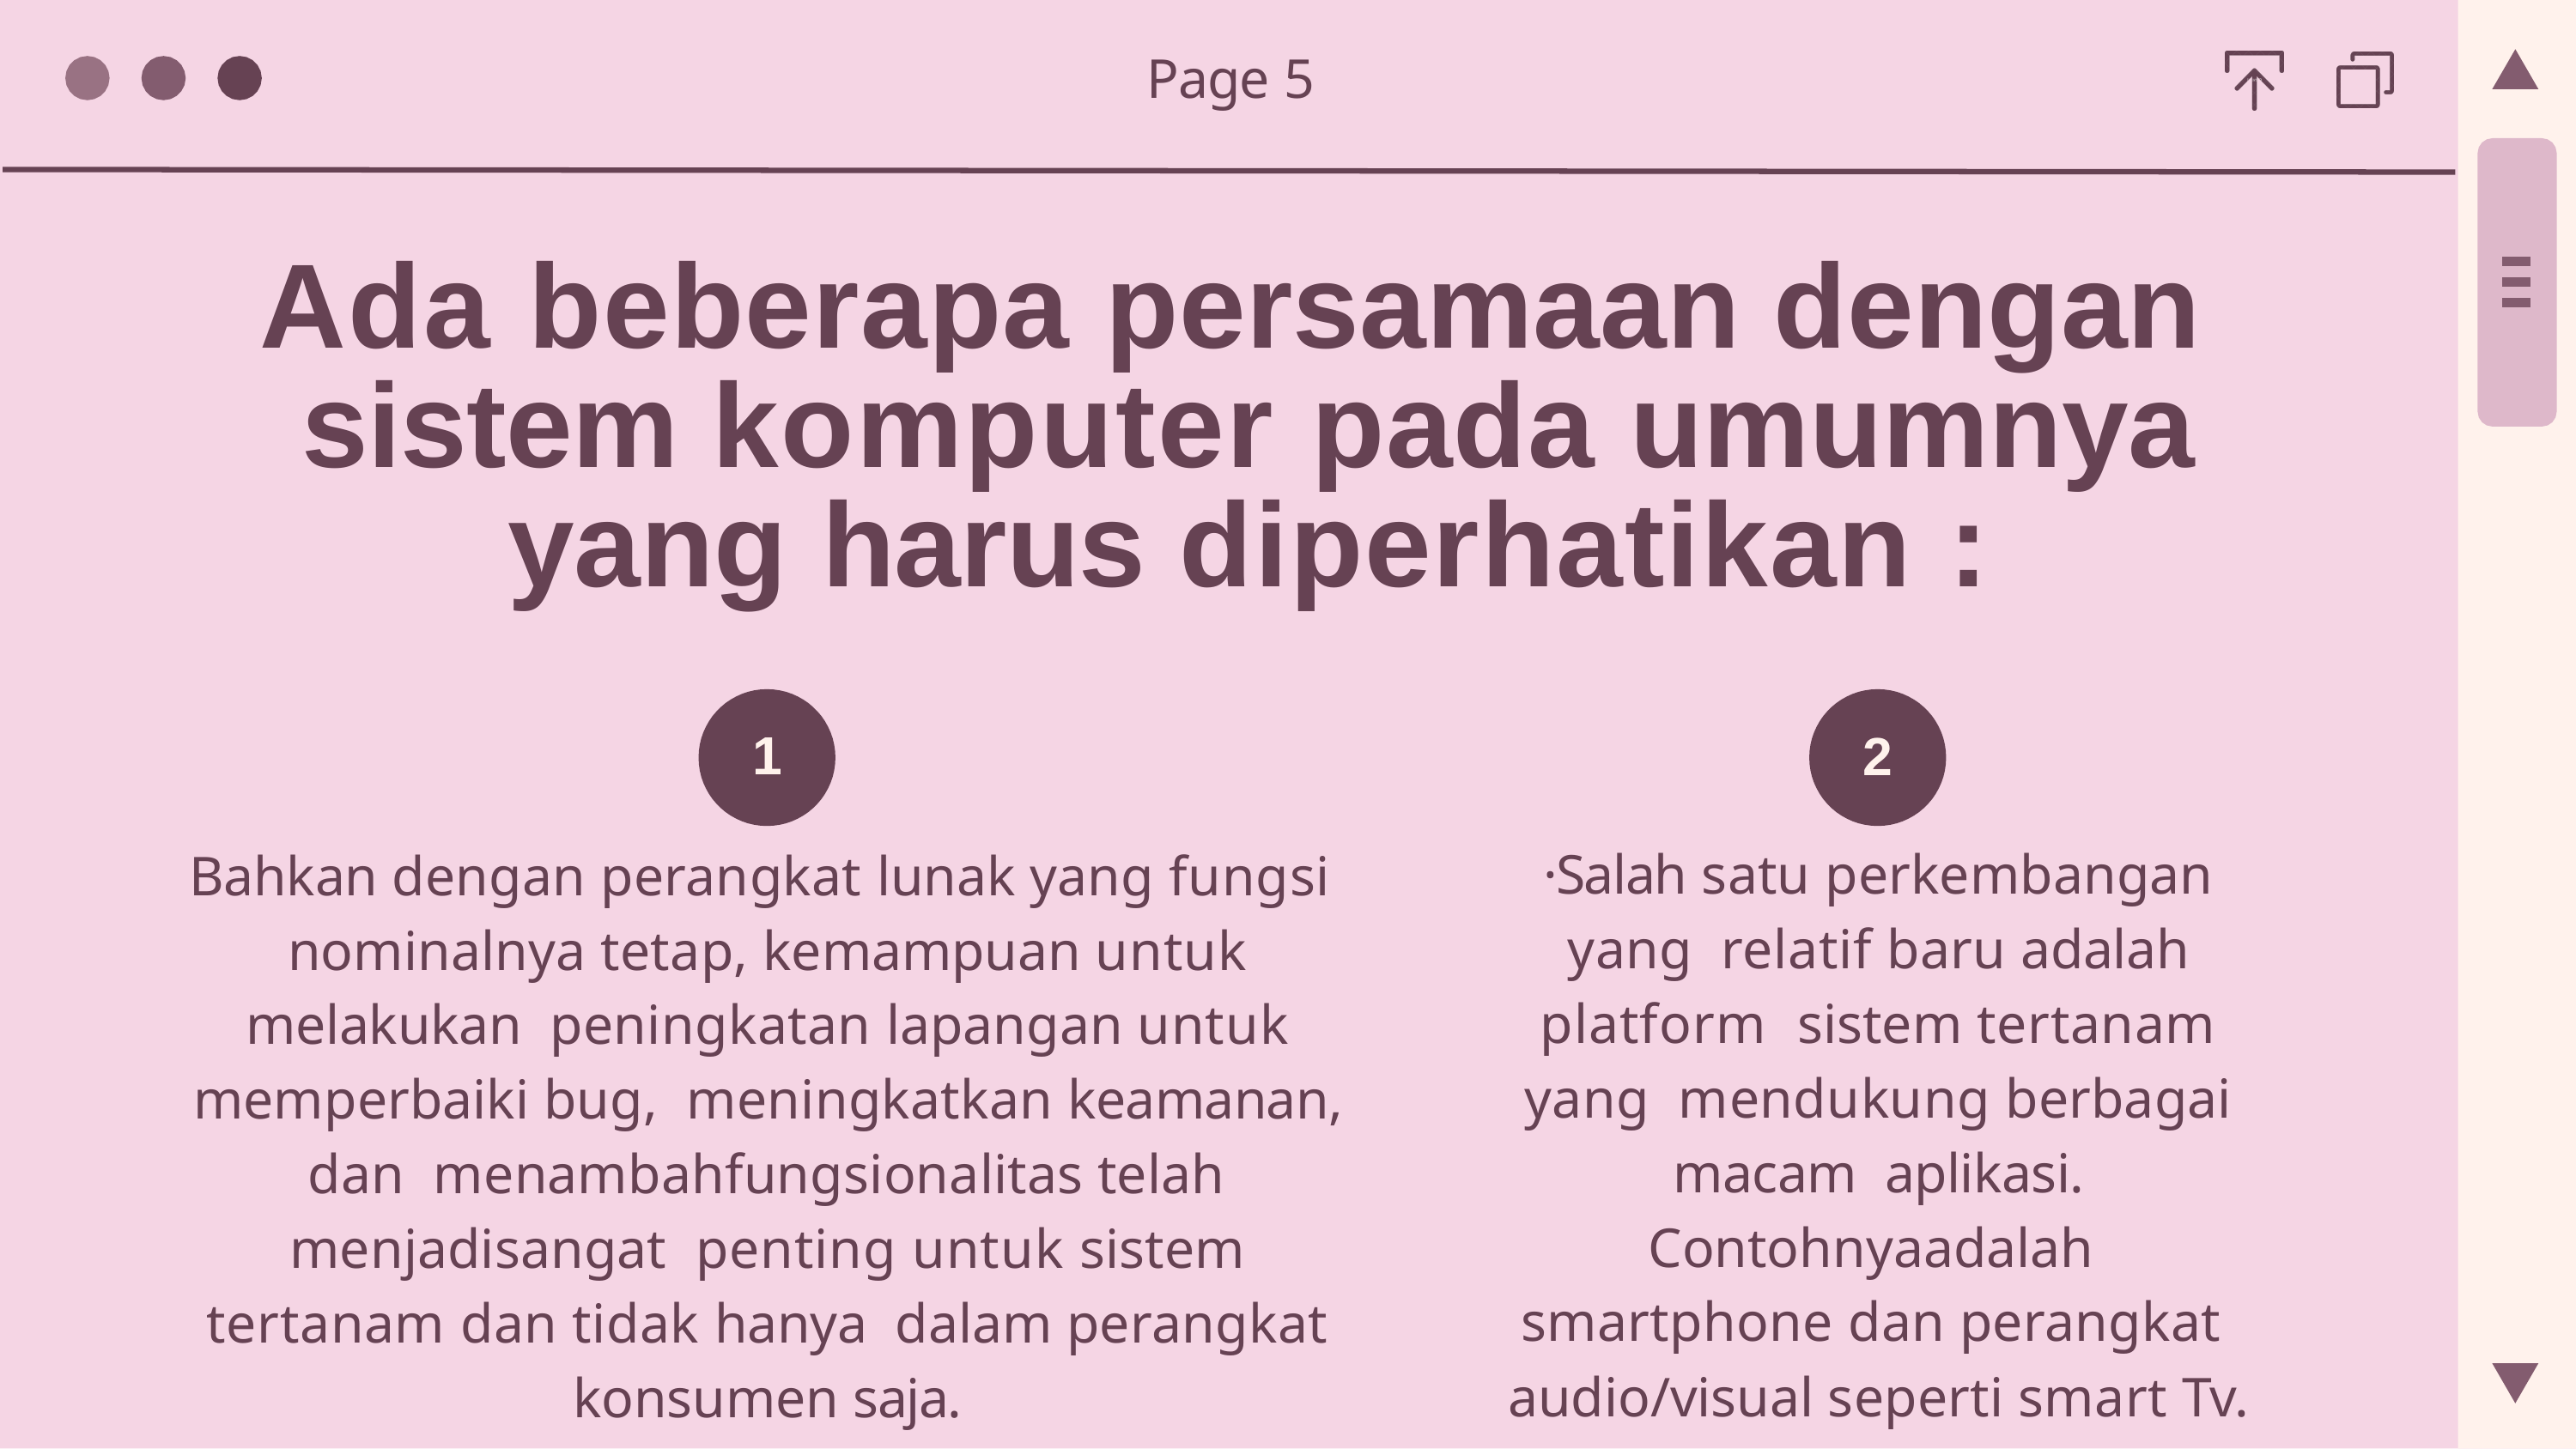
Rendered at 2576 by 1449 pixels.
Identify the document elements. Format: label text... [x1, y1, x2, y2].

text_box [2458, 0, 2576, 1449]
text_box [65, 56, 110, 100]
text_box [141, 56, 186, 100]
text_box 2 ·Salah satu perkembangan yang relatif baru adalah platform sistem tertanam yang mendukung berbagai macam aplikasi. Contohnyaadalah smartphone dan perangkat audio/visual seperti smart Tv. [1492, 719, 2263, 1428]
text_box [1820, 688, 1935, 719]
text_box [710, 688, 824, 719]
title Page 5 [1145, 43, 1317, 288]
picture [2224, 51, 2285, 111]
picture [2336, 52, 2394, 109]
text_box 1 Bahkan dengan perangkat lunak yang fungsi nominalnya tetap, kemampuan untuk melakukan peningkatan lapangan untuk memperbaiki bug, meningkatkan keamanan, dan menambahfungsionalitas telah menjadisangat penting untuk sistem tertanam dan tidak hanya dalam perangkat konsumen saja. [186, 719, 1348, 1428]
text_box [217, 56, 262, 100]
text_box Ada beberapa persamaan dengan sistem komputer pada umumnya yang harus diperhatikan : [255, 226, 2207, 611]
